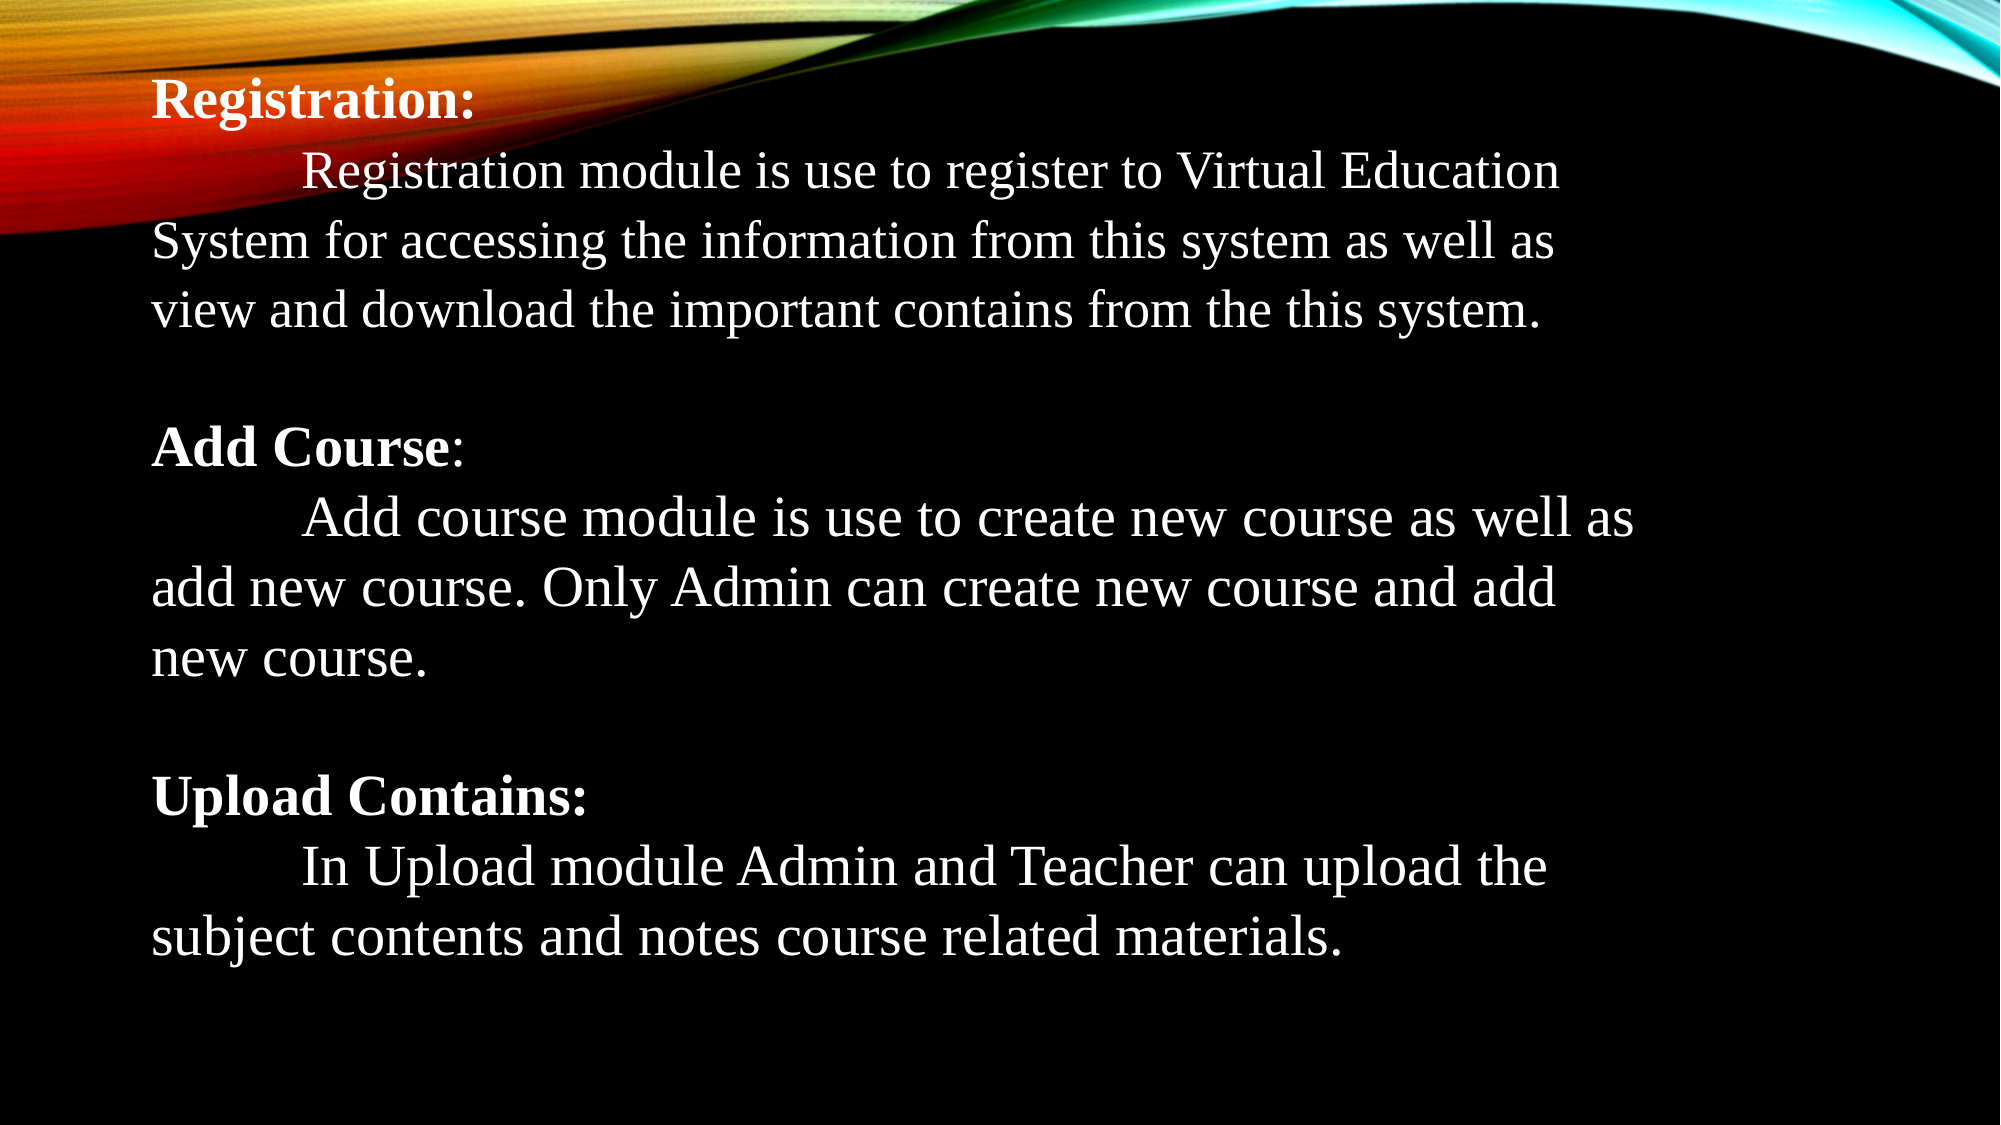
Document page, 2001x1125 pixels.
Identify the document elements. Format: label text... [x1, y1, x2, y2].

text_box Registration: Registration module is use to register to Virtual Education System for accessing the information from this system as well as view and download the important contains from the this system. Add Course: Add course module is use to create new course as well as add new course. Only Admin can create new course and add new course. Upload Contains: In Upload module Admin and Teacher can upload the subject contents and notes course related materials. [136, 47, 1682, 1114]
picture [0, 0, 2000, 237]
